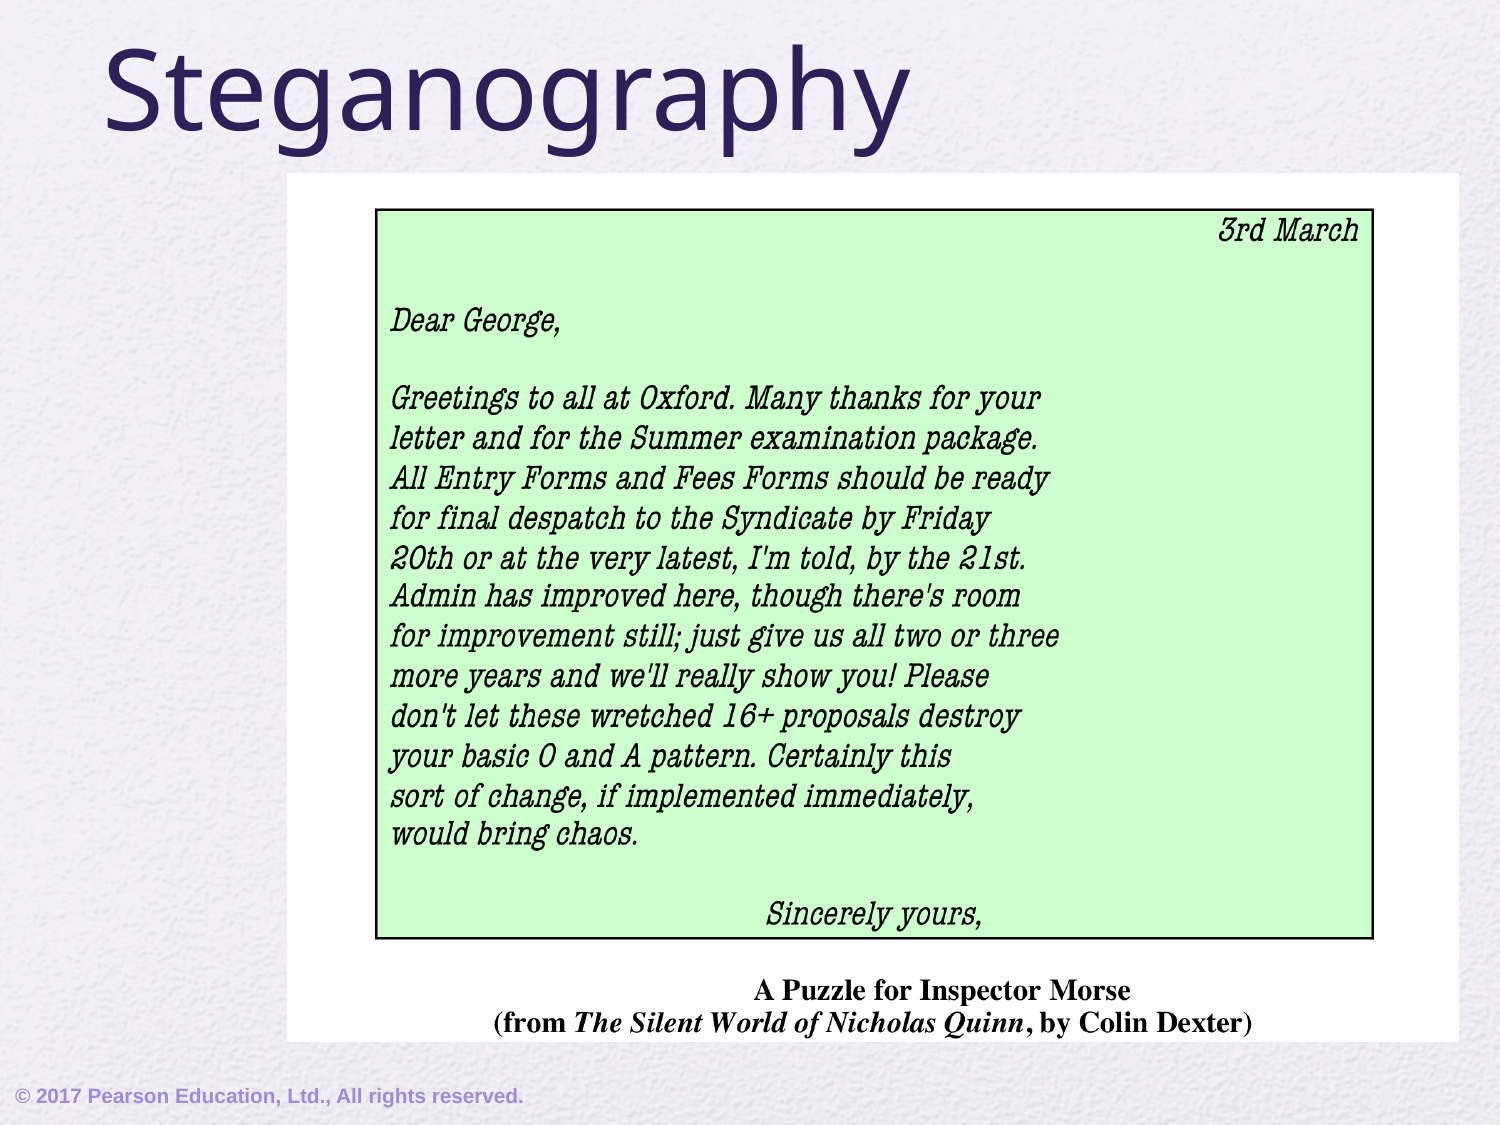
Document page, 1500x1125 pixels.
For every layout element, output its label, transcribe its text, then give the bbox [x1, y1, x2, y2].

title Steganography [0, 0, 1243, 208]
footer © 2017 Pearson Education, Ltd., All rights reserved. [0, 1065, 1115, 1125]
picture [0, 0, 1500, 1125]
